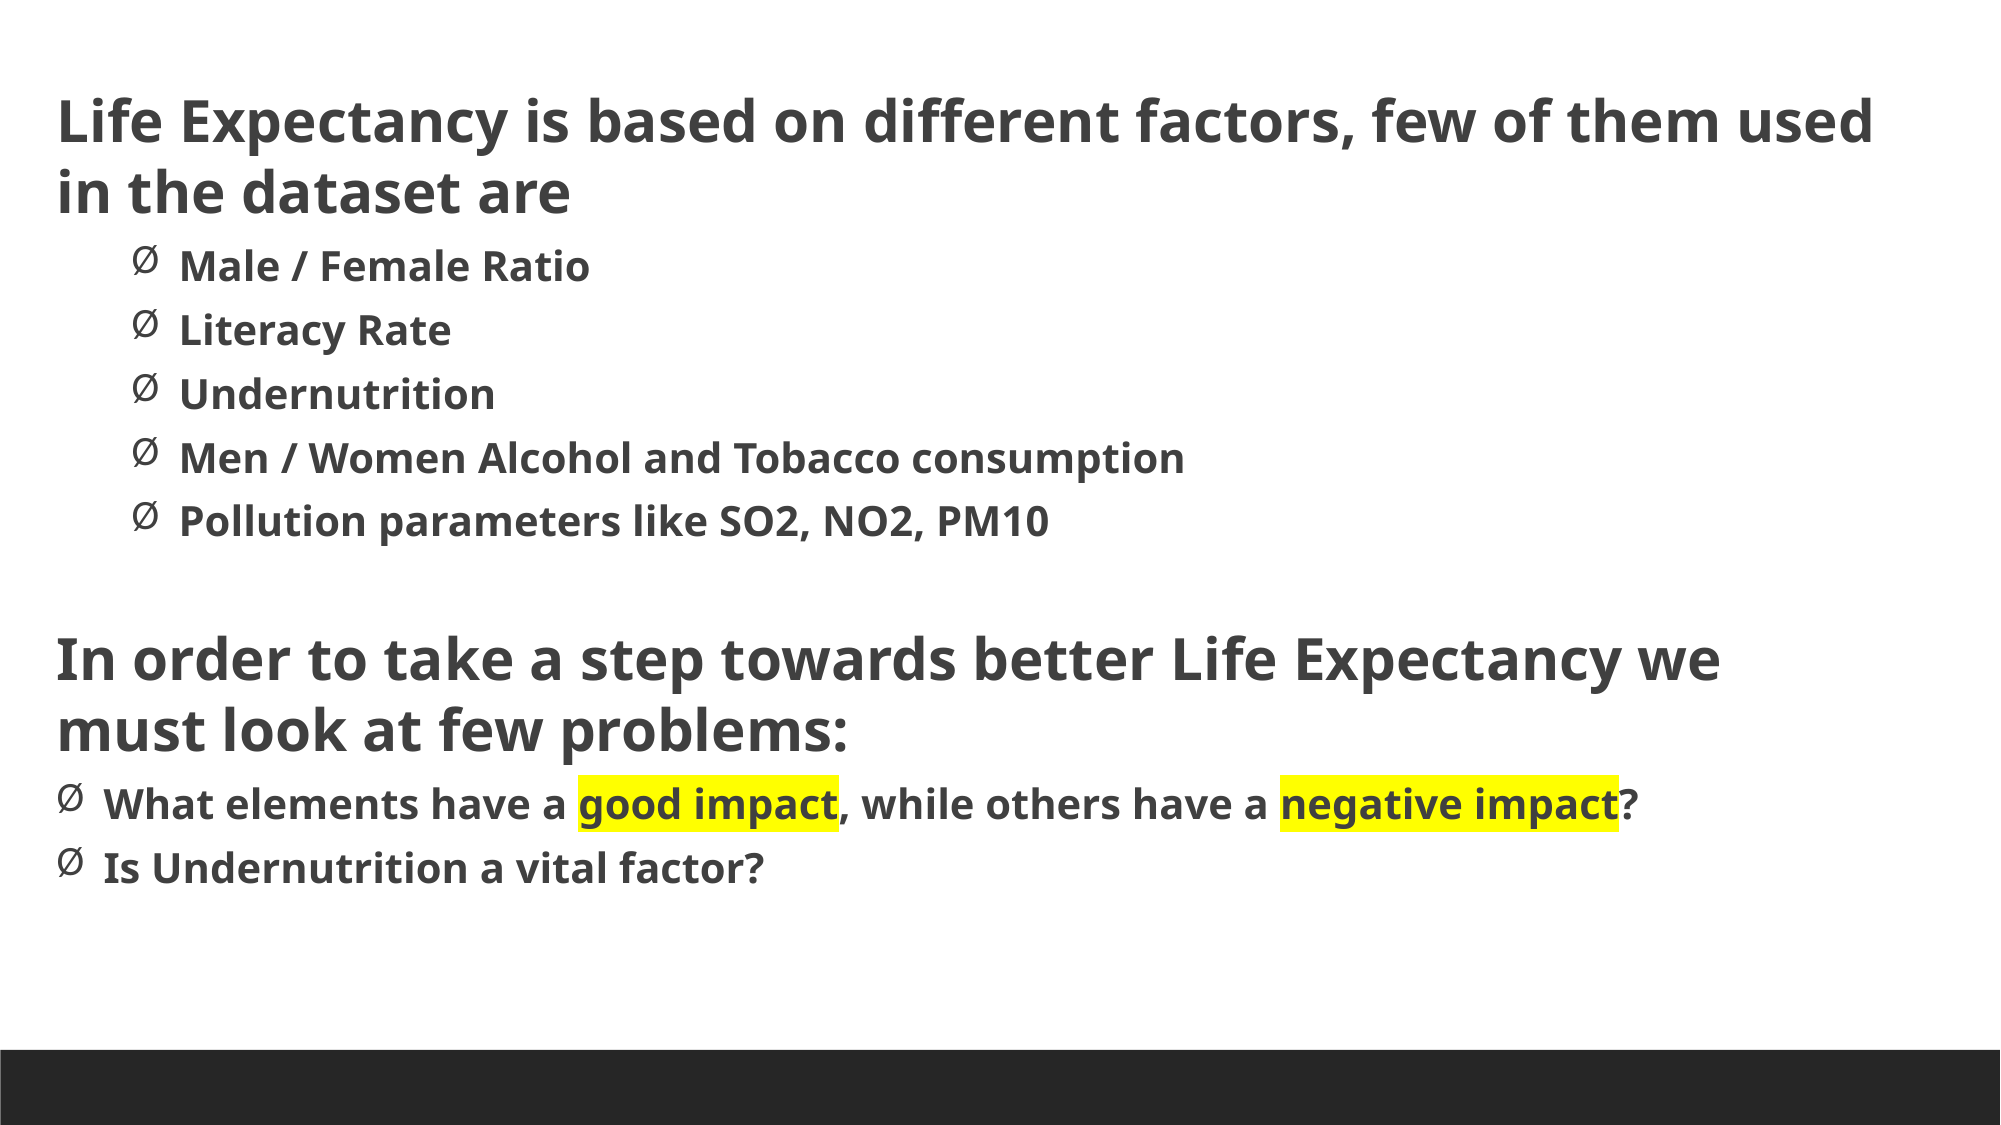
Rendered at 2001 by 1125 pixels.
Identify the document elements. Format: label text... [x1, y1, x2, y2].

text_box Life Expectancy is based on different factors, few of them used in the dataset are Male / Female Ratio Literacy Rate Undernutrition Men / Women Alcohol and Tobacco consumption Pollution parameters like SO2, NO2, PM10 In order to take a step towards better Life Expectancy we must look at few problems: What elements have a good impact, while others have a negative impact? Is Undernutrition a vital factor? [56, 78, 1879, 1005]
